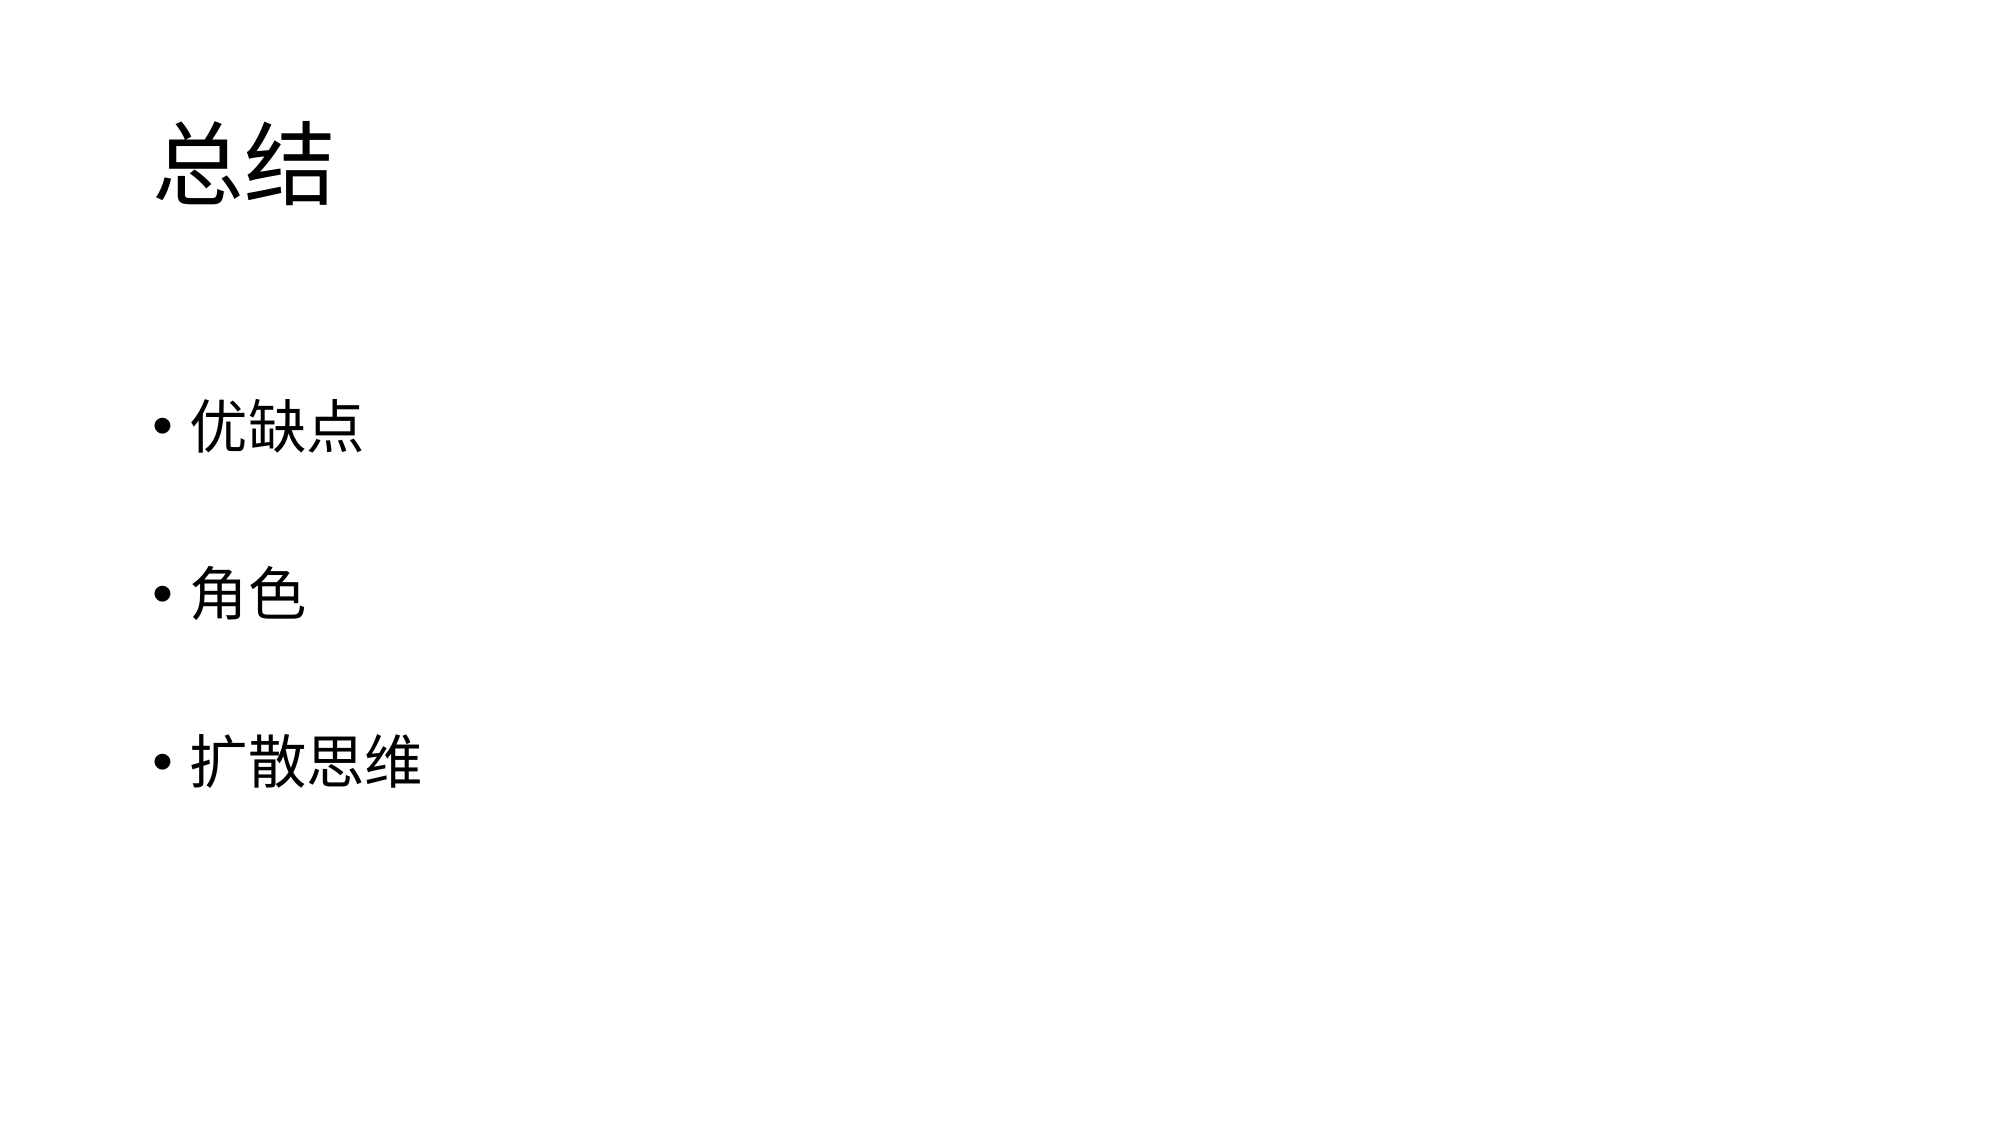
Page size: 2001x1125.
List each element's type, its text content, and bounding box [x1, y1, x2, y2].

list 优缺点 角色 扩散思维 [137, 299, 1863, 1014]
title 总结 [137, 59, 1863, 278]
